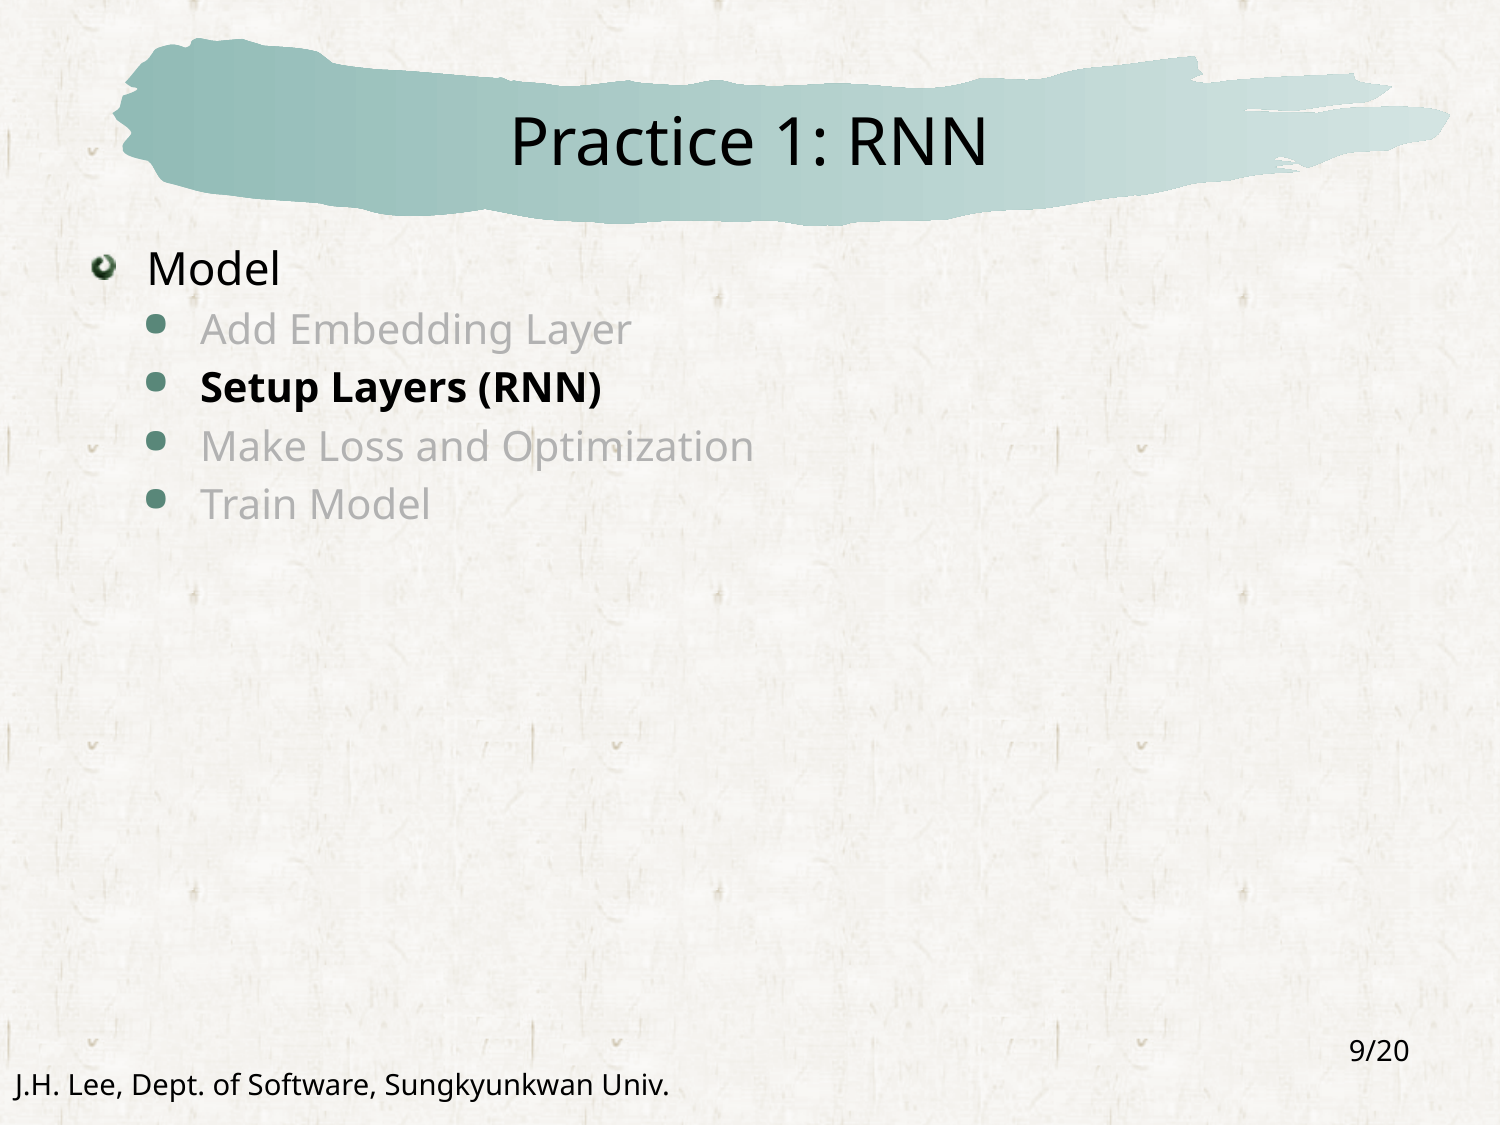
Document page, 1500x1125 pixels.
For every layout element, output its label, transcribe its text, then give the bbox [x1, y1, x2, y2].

title Practice 1: RNN [75, 45, 1425, 231]
slide_number 9/20 [1074, 1024, 1426, 1103]
footer J.H. Lee, Dept. of Software, Sungkyunkwan Univ. [0, 1058, 762, 1102]
list Model Add Embedding Layer Setup Layers (RNN) Make Loss and Optimization Train Model [75, 231, 1425, 1005]
picture [0, 0, 1500, 1125]
